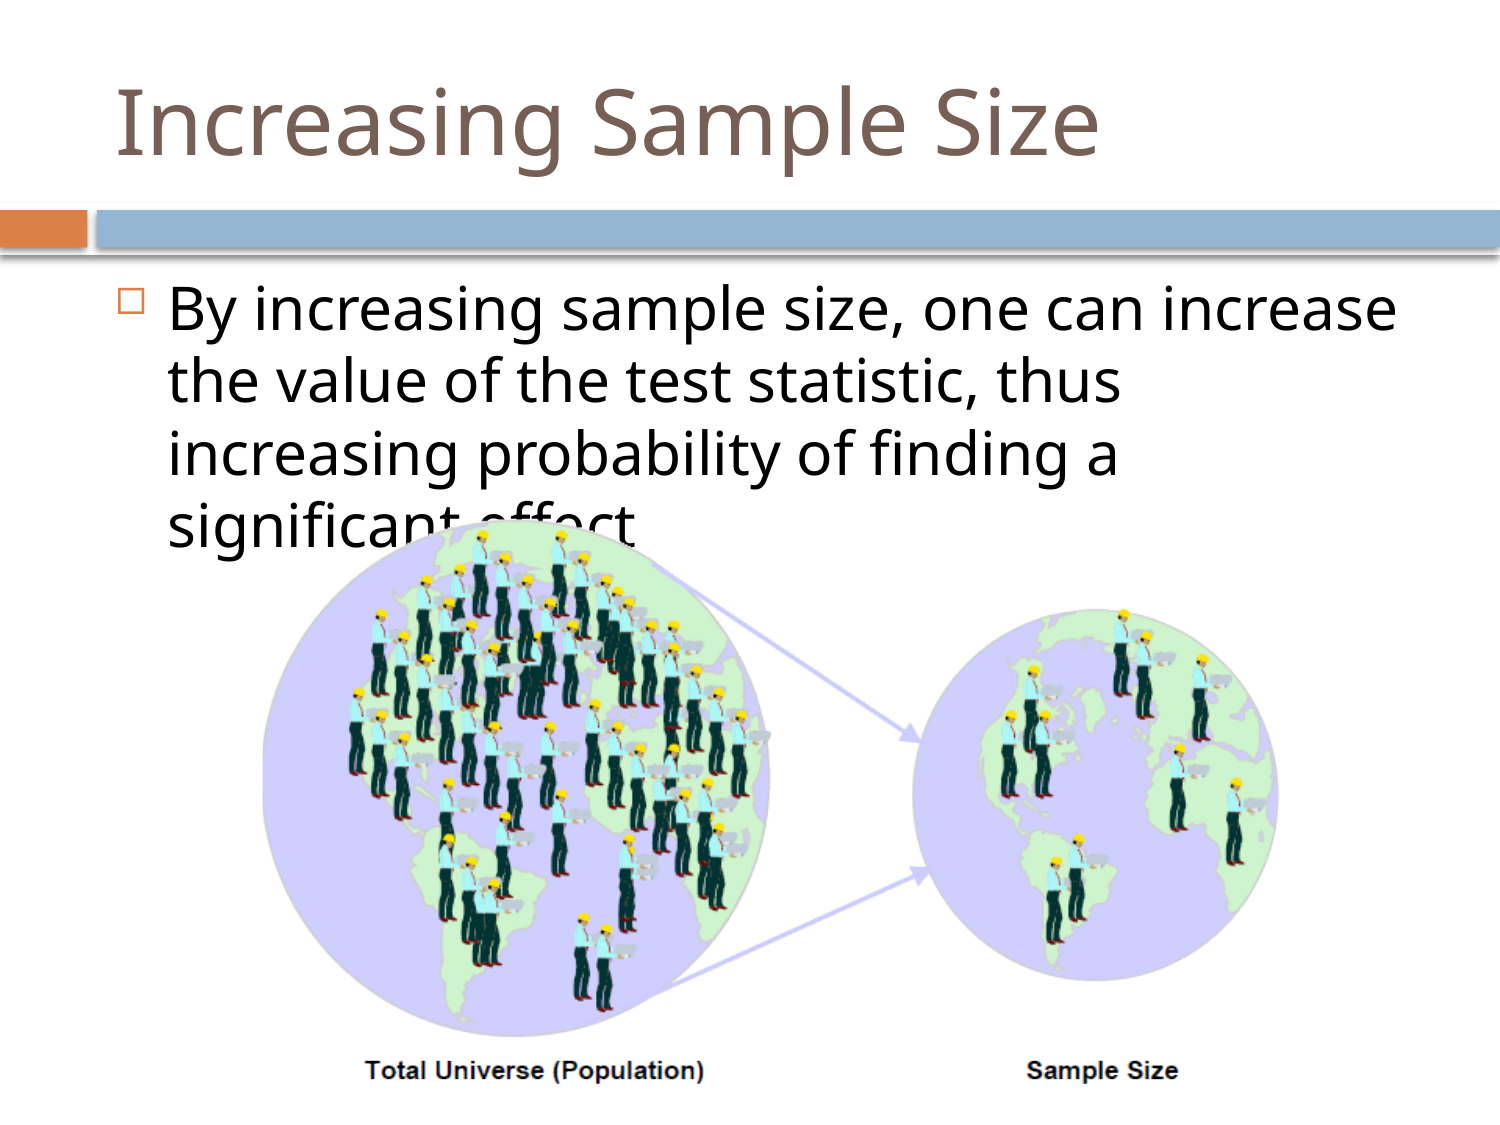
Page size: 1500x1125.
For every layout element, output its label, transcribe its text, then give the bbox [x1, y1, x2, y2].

title Increasing Sample Size [100, 37, 1438, 200]
picture [262, 515, 1287, 1088]
list By increasing sample size, one can increase the value of the test statistic, thus increasing probability of finding a significant effect [100, 262, 1438, 1000]
